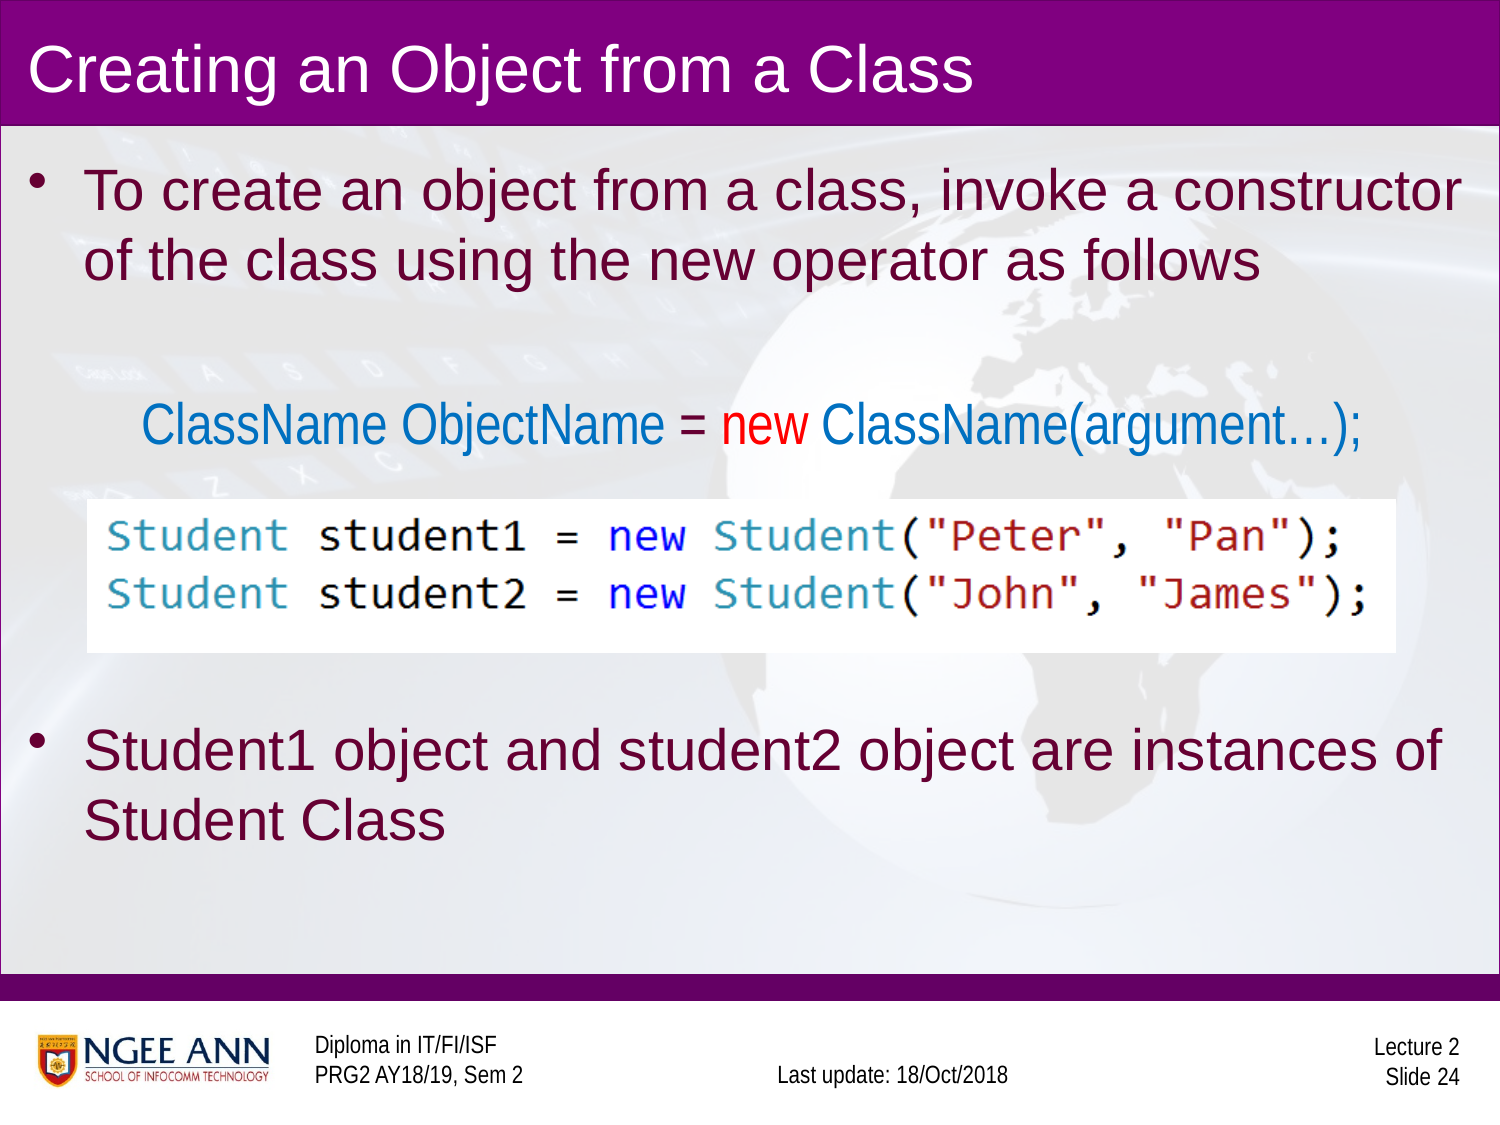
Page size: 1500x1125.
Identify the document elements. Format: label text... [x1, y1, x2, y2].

title Creating an Object from a Class [12, 19, 1488, 113]
list To create an object from a class, invoke a constructor of the class using the new operator as follows ClassName ObjectName = new ClassName(argument…); Student1 object and student2 object are instances of Student Class [12, 144, 1488, 963]
picture [12, 1012, 294, 1109]
picture [87, 499, 1396, 653]
